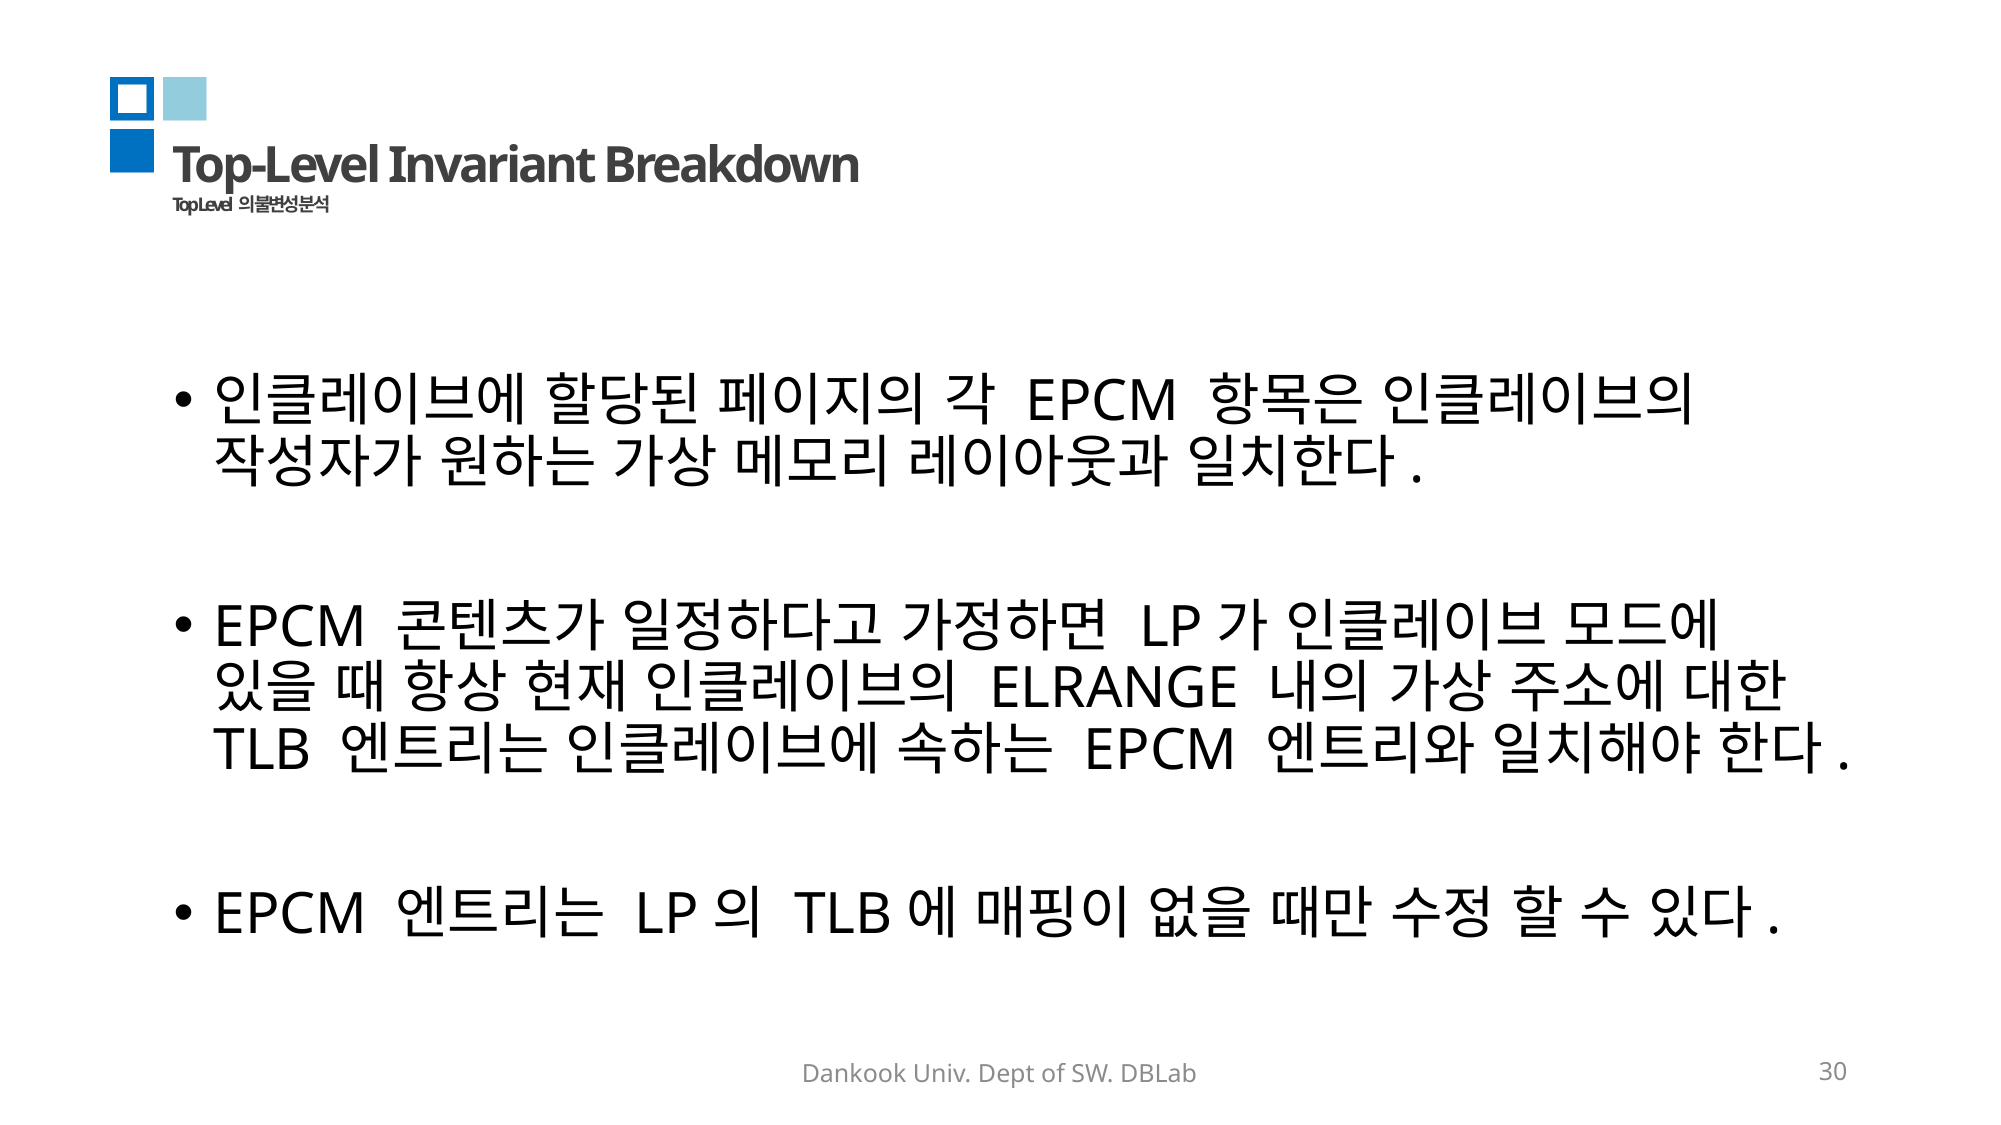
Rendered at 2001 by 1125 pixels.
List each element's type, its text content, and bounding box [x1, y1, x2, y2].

slide_number 30 [1412, 1042, 1863, 1103]
picture [93, 63, 222, 186]
text_box Top-Level Invariant Breakdown Top Level의 불변성 분석 [157, 125, 1447, 223]
footer Dankook Univ. Dept of SW. DBLab [662, 1042, 1338, 1103]
list 인클레이브에 할당된 페이지의 각 EPCM 항목은 인클레이브의 작성자가 원하는 가상 메모리 레이아웃과 일치한다. EPCM 콘텐츠가 일정하다고 가정하면 LP가 인클레이브 모드에 있을 때 항상 현재 인클레이브의 ELRANGE 내의 가상 주소에 대한 TLB 엔트리는 인클레이브에 속하는 EPCM 엔트리와 일치해야 한다. EPCM 엔트리는 LP의 TLB에 매핑이 없을 때만 수정 할 수 있다. [158, 363, 1842, 1015]
